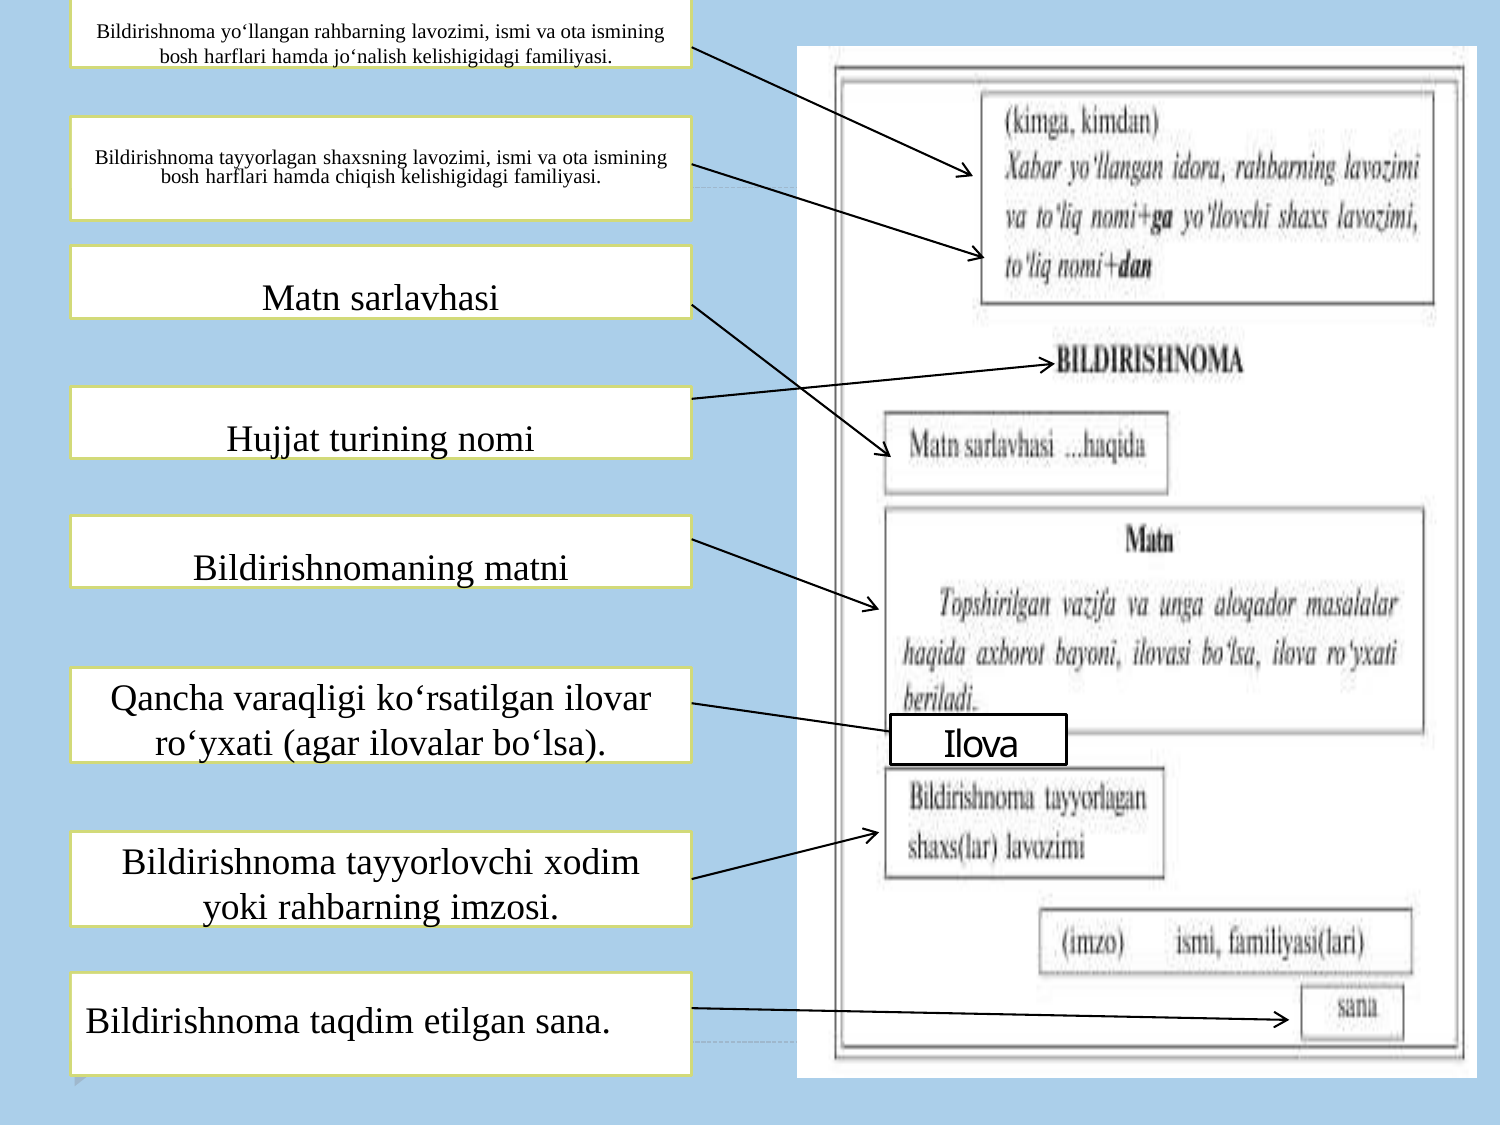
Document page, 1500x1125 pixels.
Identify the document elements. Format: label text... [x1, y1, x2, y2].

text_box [68, 46, 1477, 1079]
text_box Bildirishnoma yo‘llangan rahbarning lavozimi, ismi va ota ismining bosh harflari hamda jo‘nalish kelishigidagi familiyasi. [70, 0, 692, 45]
